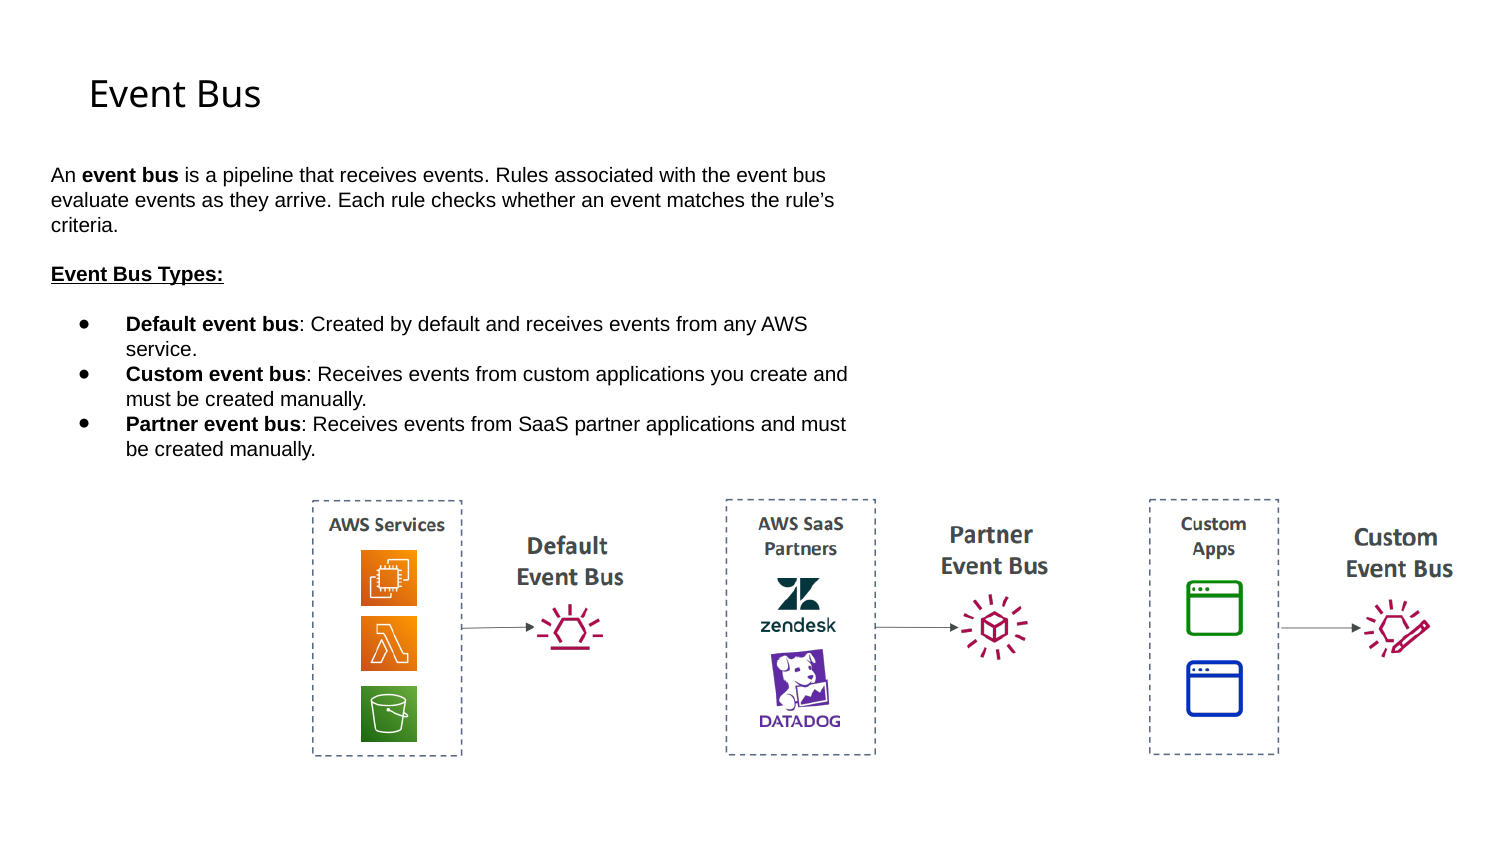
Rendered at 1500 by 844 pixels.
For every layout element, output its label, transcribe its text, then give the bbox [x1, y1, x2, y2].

list An event bus is a pipeline that receives events. Rules associated with the event bus evaluate events as they arrive. Each rule checks whether an event matches the rule’s criteria. Event Bus Types: Default event bus: Created by default and receives events from any AWS service. Custom event bus: Receives events from custom applications you create and must be created manually. Partner event bus: Receives events from SaaS partner applications and must be created manually. [39, 156, 864, 760]
title Event Bus [77, 33, 1048, 157]
picture [307, 492, 1455, 761]
